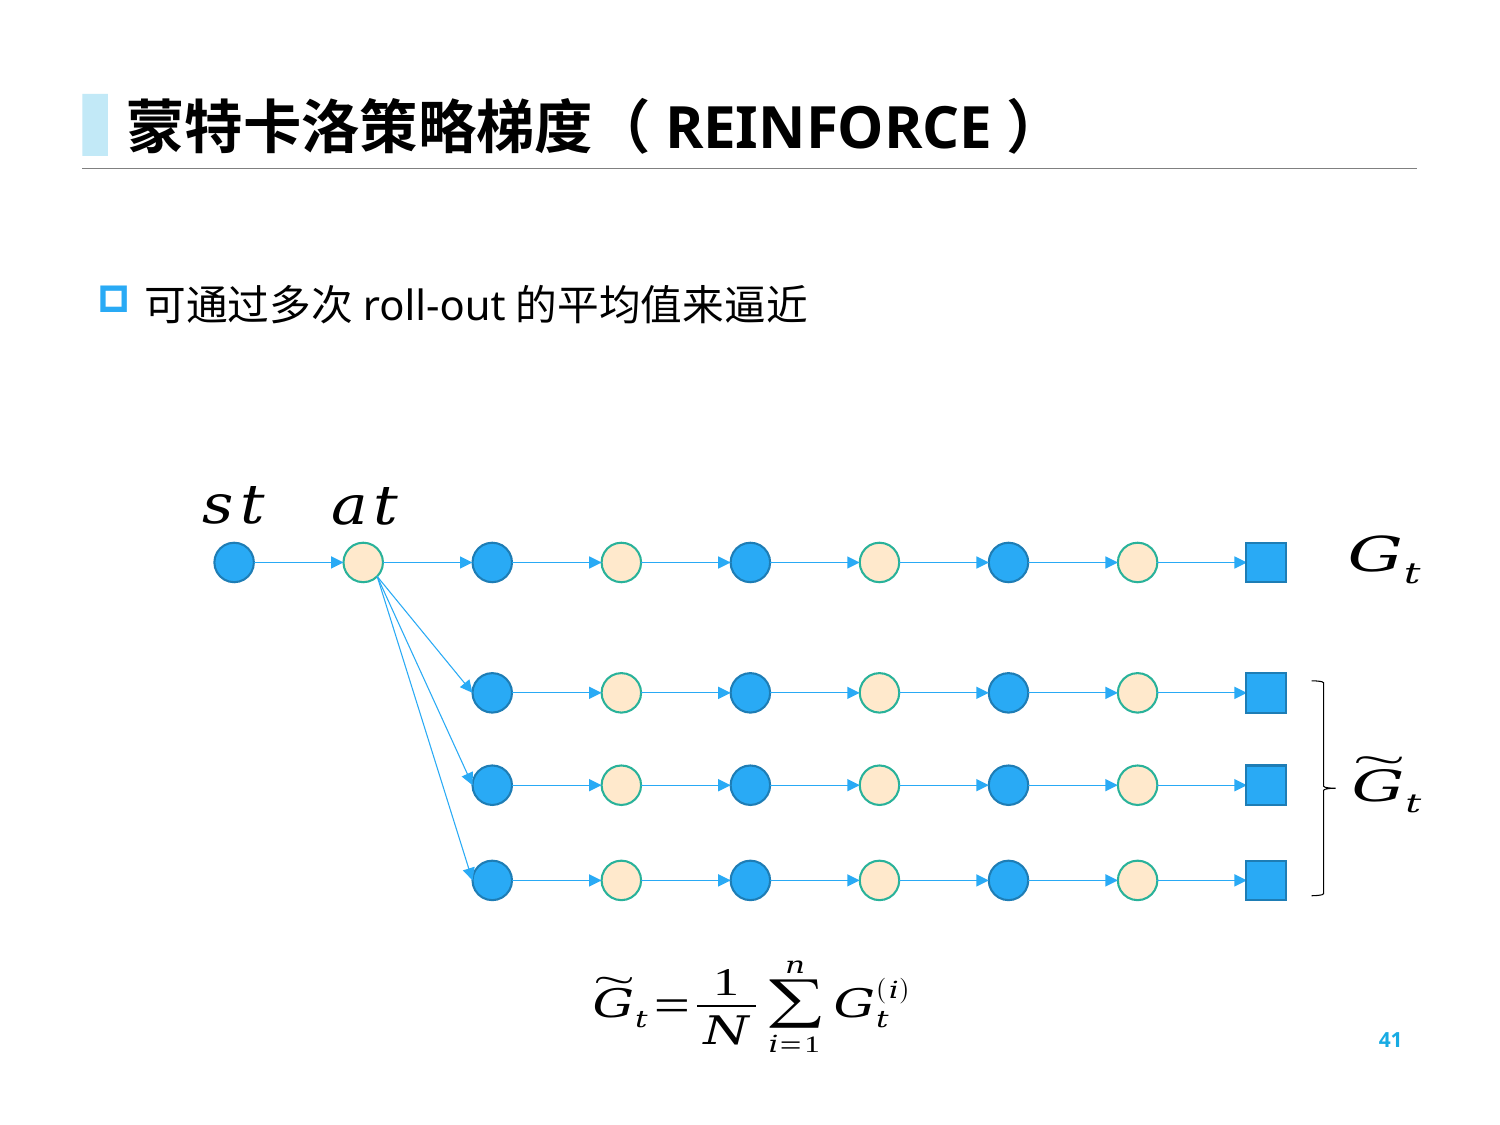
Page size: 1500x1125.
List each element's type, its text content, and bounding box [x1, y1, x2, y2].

slide_number 41 [1059, 1023, 1418, 1058]
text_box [377, 576, 473, 881]
text_box [473, 672, 514, 714]
text_box [471, 541, 513, 584]
text_box [600, 541, 643, 584]
text_box [1116, 859, 1159, 902]
text_box [987, 541, 1030, 584]
text_box [600, 672, 643, 714]
text_box [729, 764, 772, 807]
text_box [1245, 764, 1287, 806]
text_box [1311, 680, 1336, 897]
text_box [987, 672, 1030, 714]
text_box [213, 541, 255, 584]
text_box [987, 859, 1030, 902]
text_box [1116, 672, 1159, 714]
text_box [600, 859, 643, 902]
text_box [858, 764, 901, 807]
text_box [729, 859, 772, 902]
text_box [342, 541, 384, 584]
text_box [1245, 542, 1287, 583]
text_box [1245, 672, 1287, 714]
text_box [1116, 764, 1159, 807]
text_box [987, 764, 1030, 807]
text_box [729, 541, 772, 584]
text_box [729, 672, 772, 714]
title 蒙特卡洛策略梯度（REINFORCE） [111, 0, 1447, 169]
text_box [858, 672, 901, 714]
text_box [858, 859, 901, 902]
text_box [471, 859, 513, 902]
text_box [600, 764, 643, 807]
text_box [858, 541, 901, 584]
text_box [1245, 860, 1287, 901]
text_box [473, 764, 514, 807]
text_box [1116, 541, 1159, 584]
